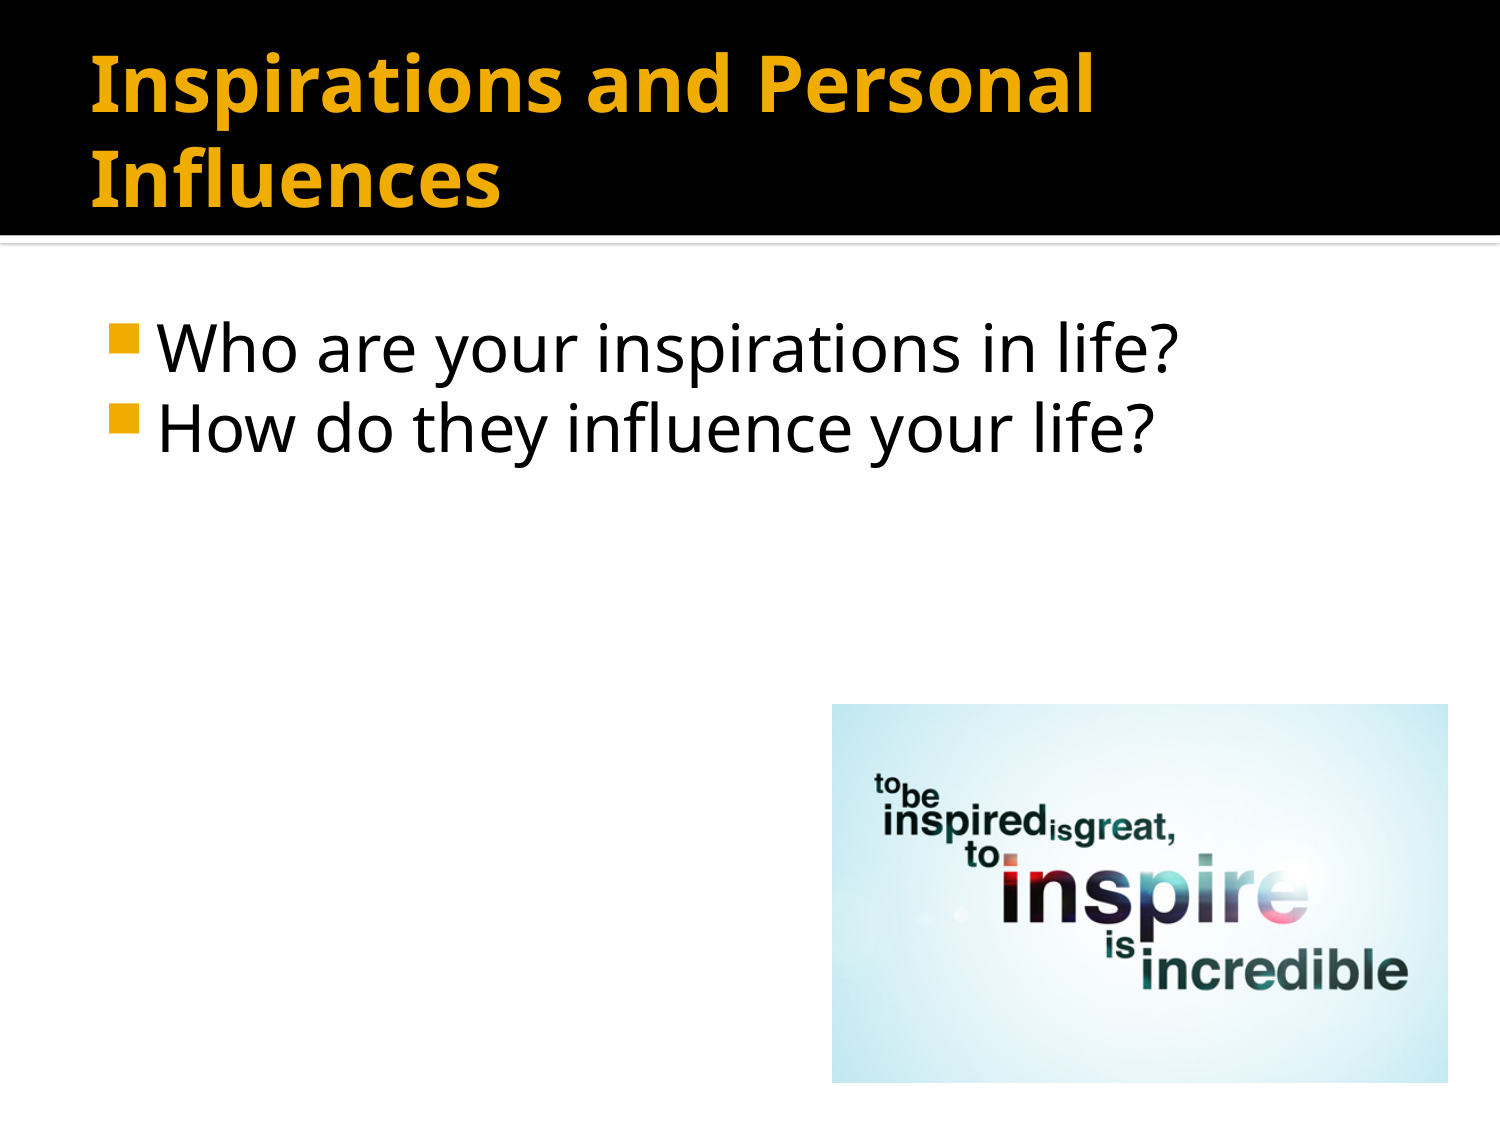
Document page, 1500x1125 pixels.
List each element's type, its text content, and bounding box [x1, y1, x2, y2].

picture [832, 704, 1448, 1083]
list Who are your inspirations in life? How do they influence your life? [75, 291, 1425, 1050]
title Inspirations and Personal Influences [75, 25, 1425, 231]
